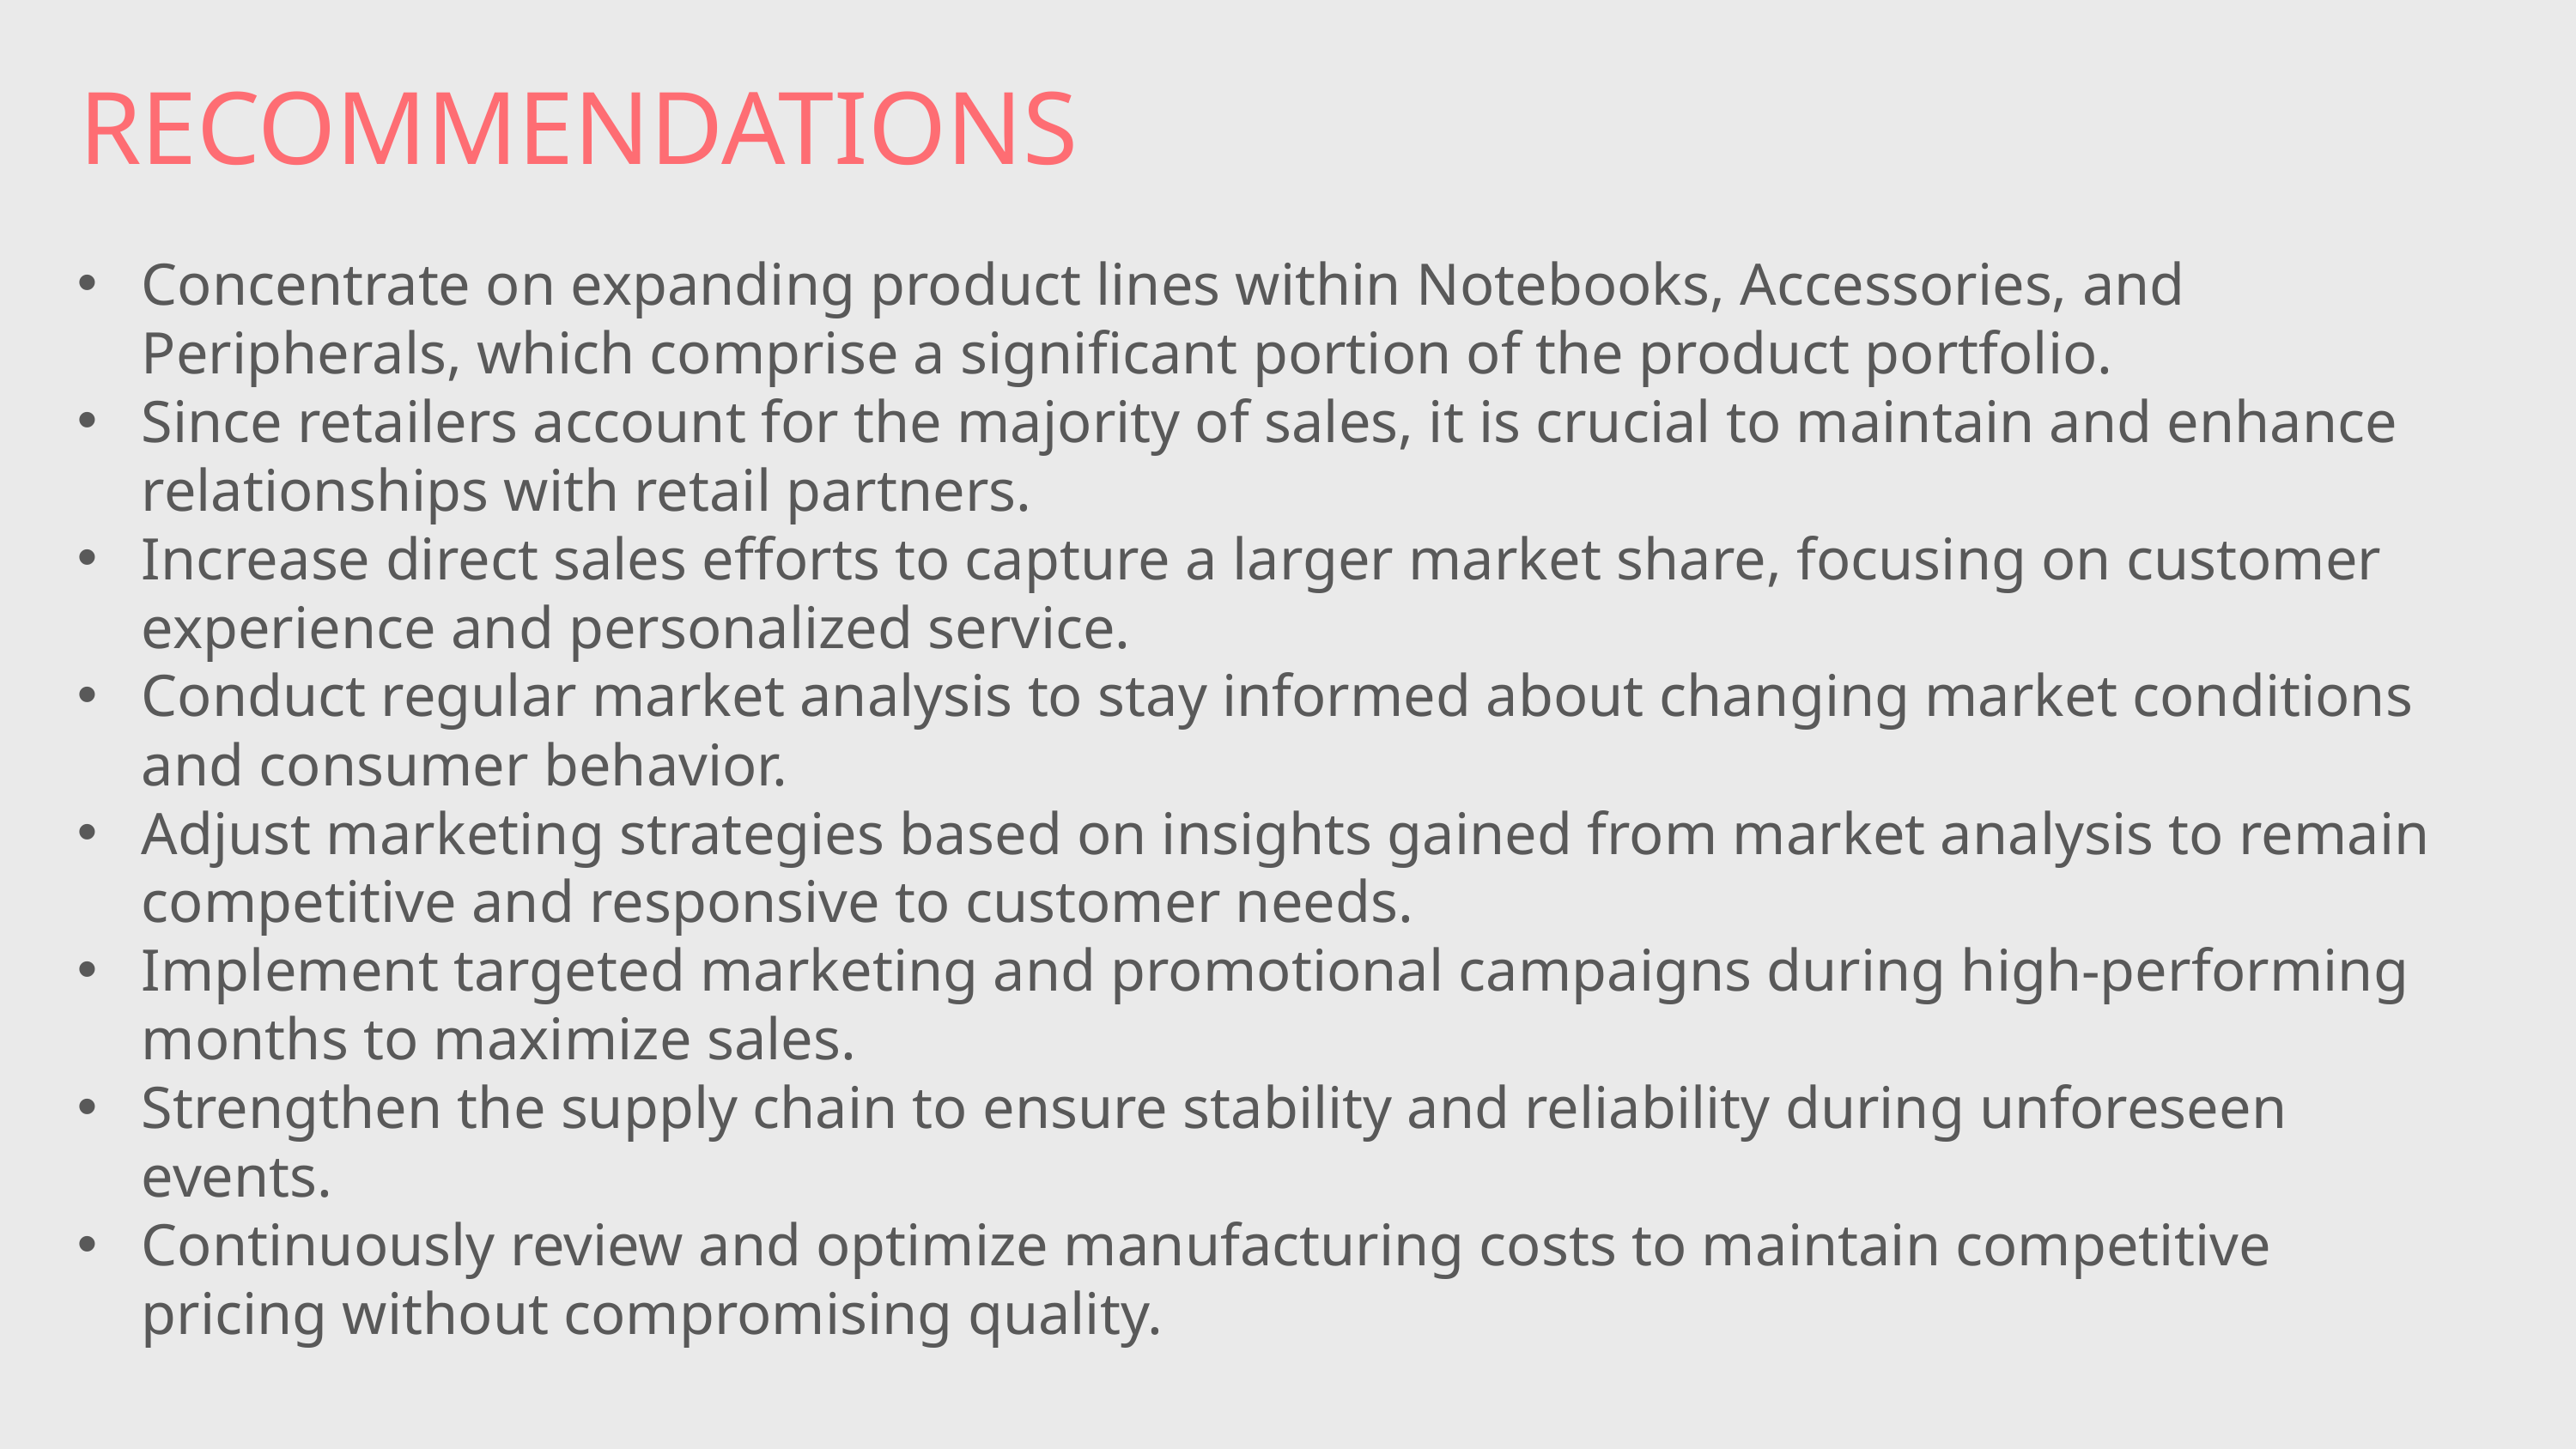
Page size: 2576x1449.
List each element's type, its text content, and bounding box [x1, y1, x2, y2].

text_box RECOMMENDATIONS [79, 85, 1163, 185]
text_box Concentrate on expanding product lines within Notebooks, Accessories, and Peripherals, which comprise a significant portion of the product portfolio. Since retailers account for the majority of sales, it is crucial to maintain and enhance relationships with retail partners. Increase direct sales efforts to capture a larger market share, focusing on customer experience and personalized service. Conduct regular market analysis to stay informed about changing market conditions and consumer behavior. Adjust marketing strategies based on insights gained from market analysis to remain competitive and responsive to customer needs. Implement targeted marketing and promotional campaigns during high-performing months to maximize sales. Strengthen the supply chain to ensure stability and reliability during unforeseen events. Continuously review and optimize manufacturing costs to maintain competitive pricing without compromising quality. [64, 241, 2458, 1353]
